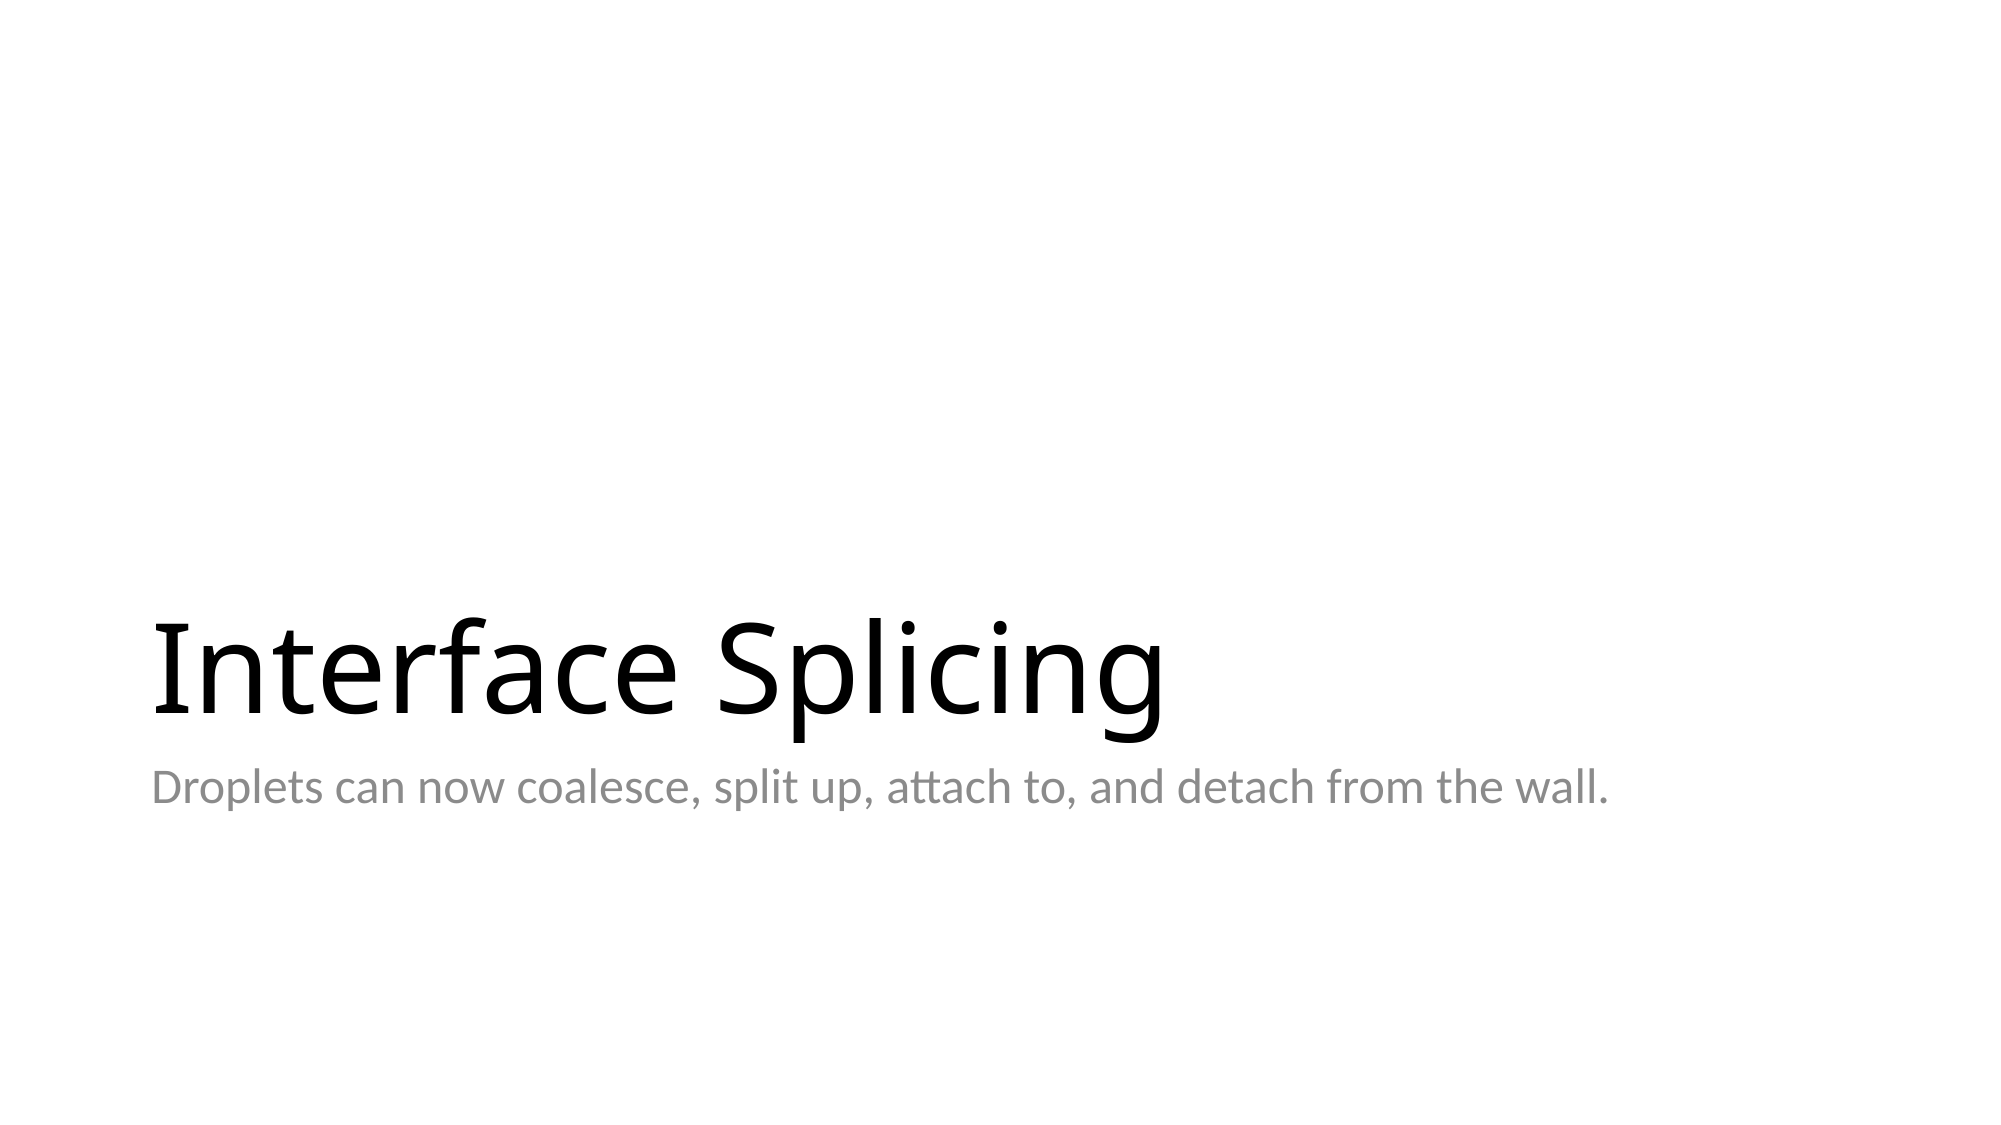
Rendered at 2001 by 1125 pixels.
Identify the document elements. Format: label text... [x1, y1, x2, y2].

list Droplets can now coalesce, split up, attach to, and detach from the wall. [136, 752, 1862, 999]
title Interface Splicing [136, 280, 1862, 749]
